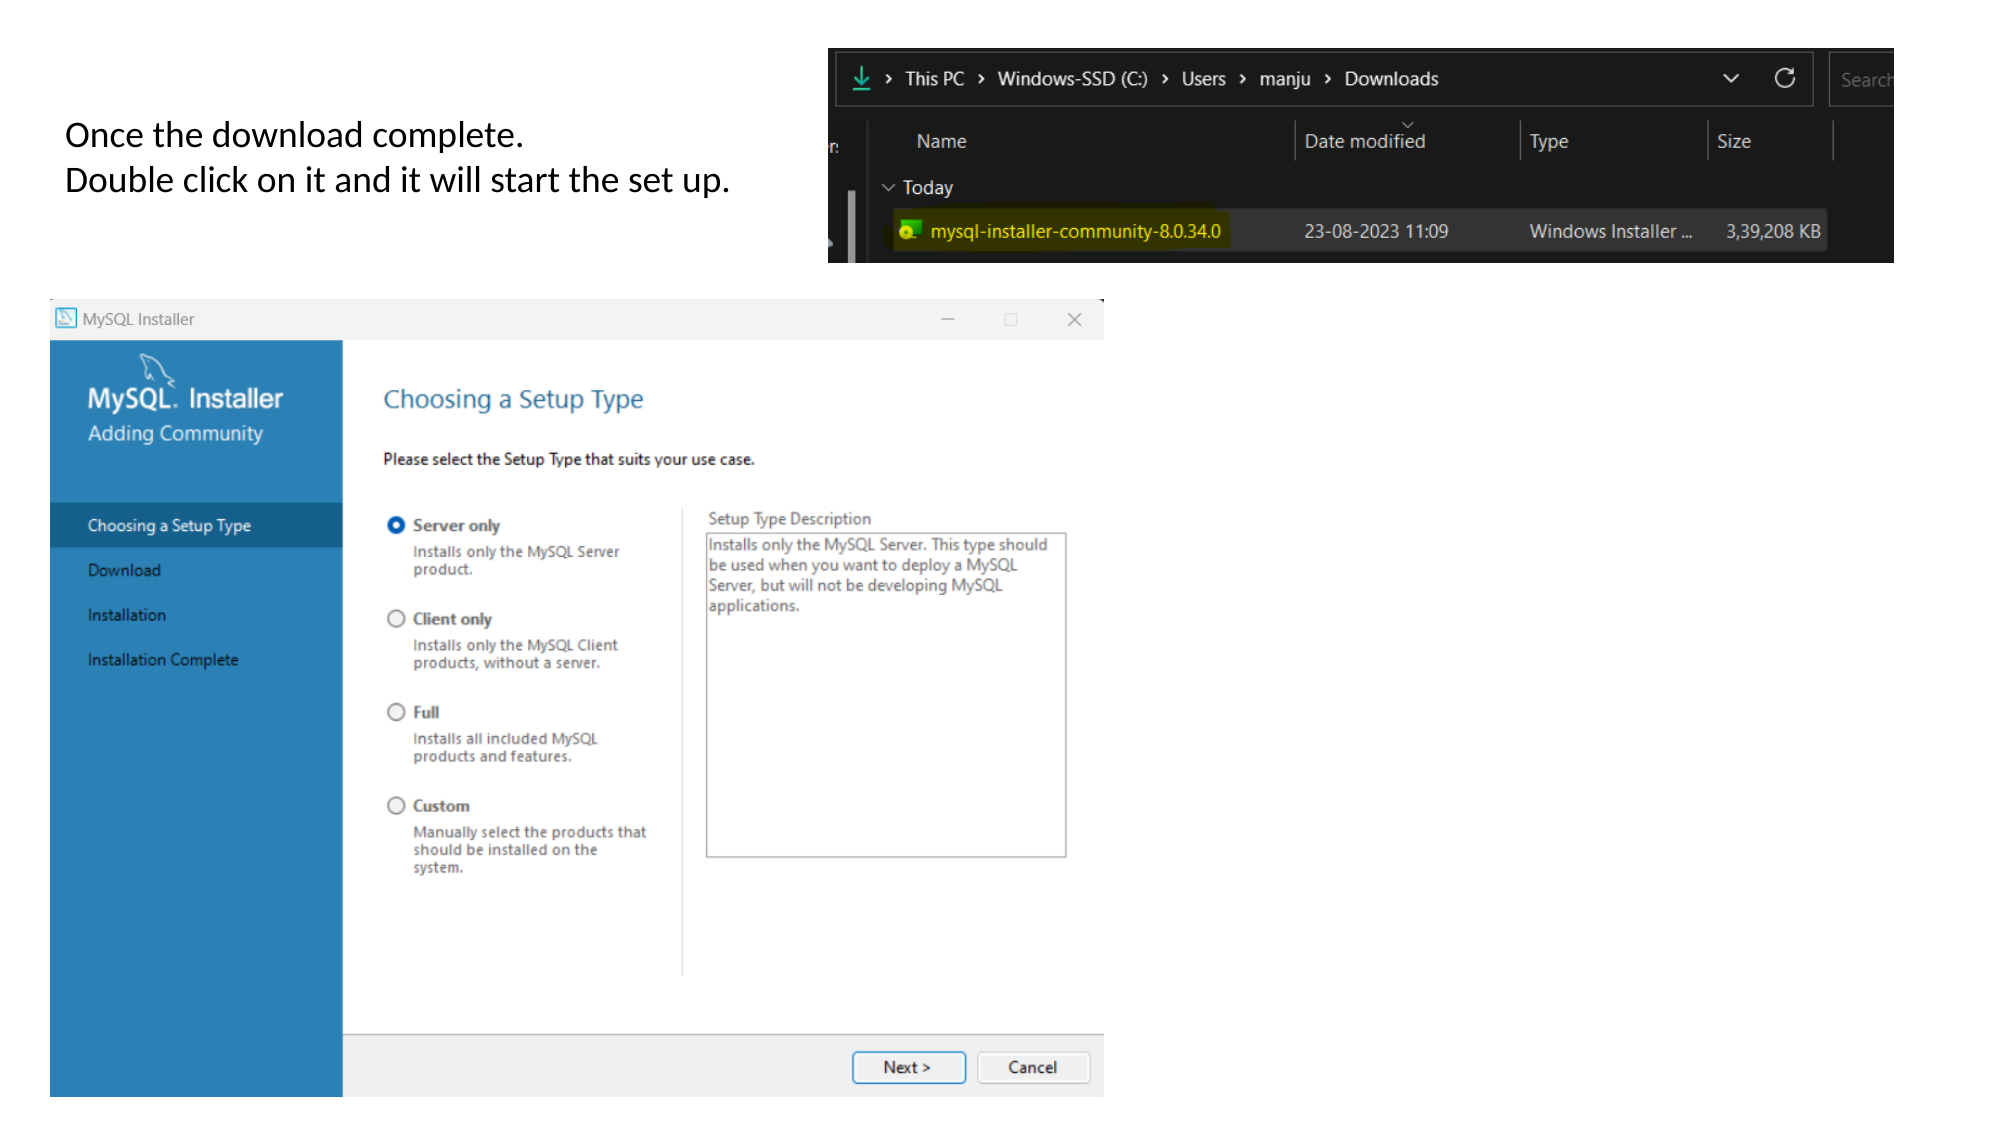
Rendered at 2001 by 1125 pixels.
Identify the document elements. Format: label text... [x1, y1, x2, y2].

picture [827, 48, 1894, 264]
text_box Once the download complete. Double click on it and it will start the set up. [50, 102, 827, 208]
picture [50, 299, 1104, 1097]
